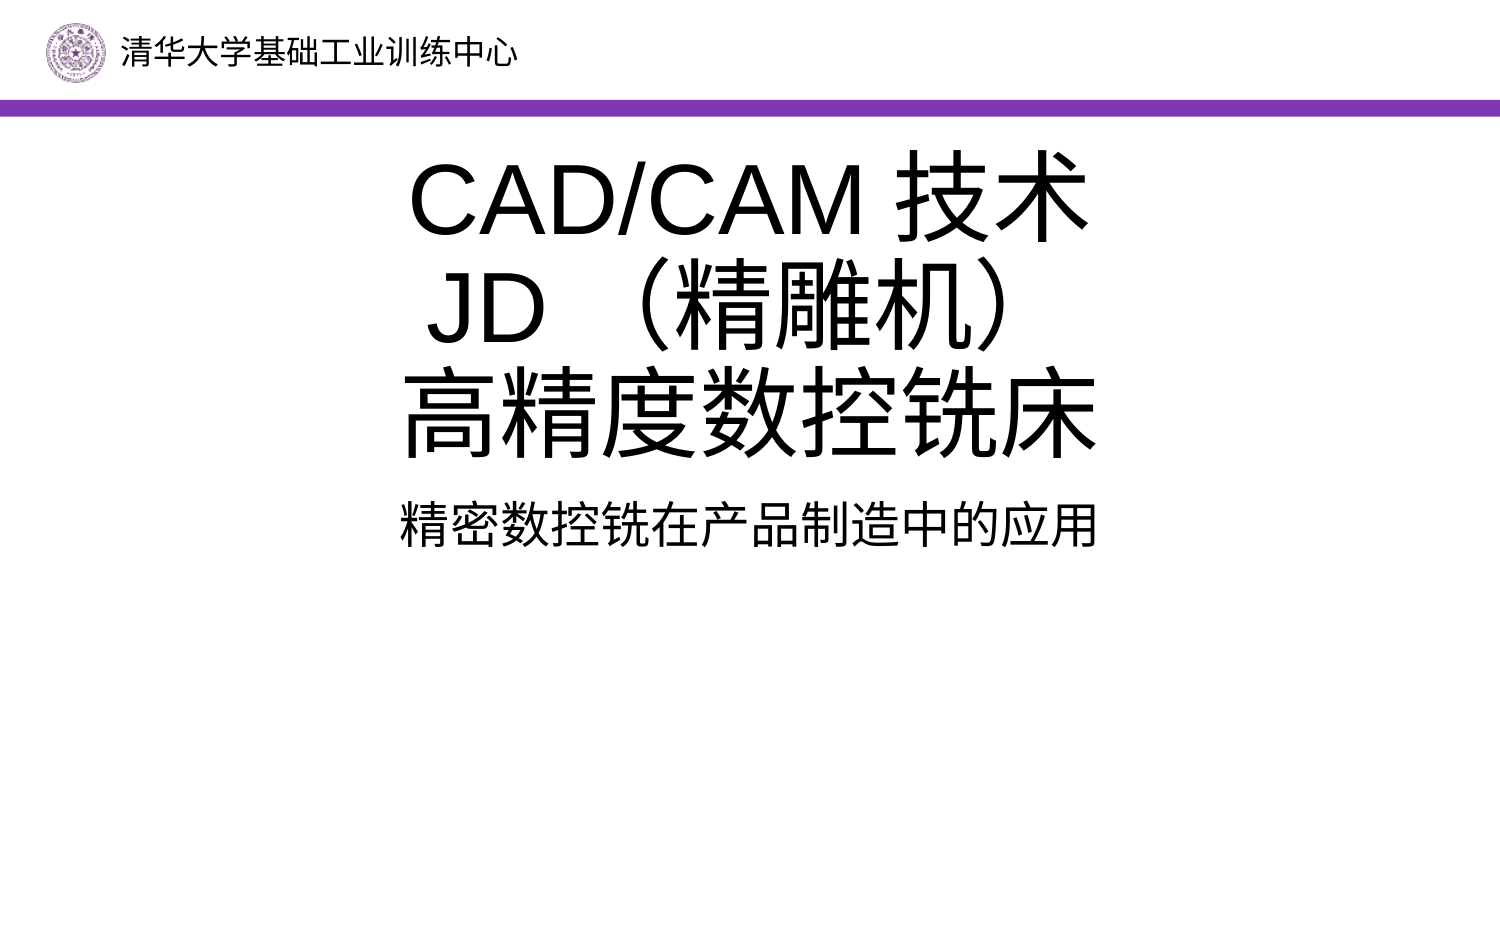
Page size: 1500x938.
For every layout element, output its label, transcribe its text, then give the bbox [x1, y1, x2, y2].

subtitle 精密数控铣在产品制造中的应用 [187, 492, 1313, 719]
title CAD/CAM技术 JD（精雕机） 高精度数控铣床 [112, 153, 1388, 480]
picture [46, 23, 106, 83]
